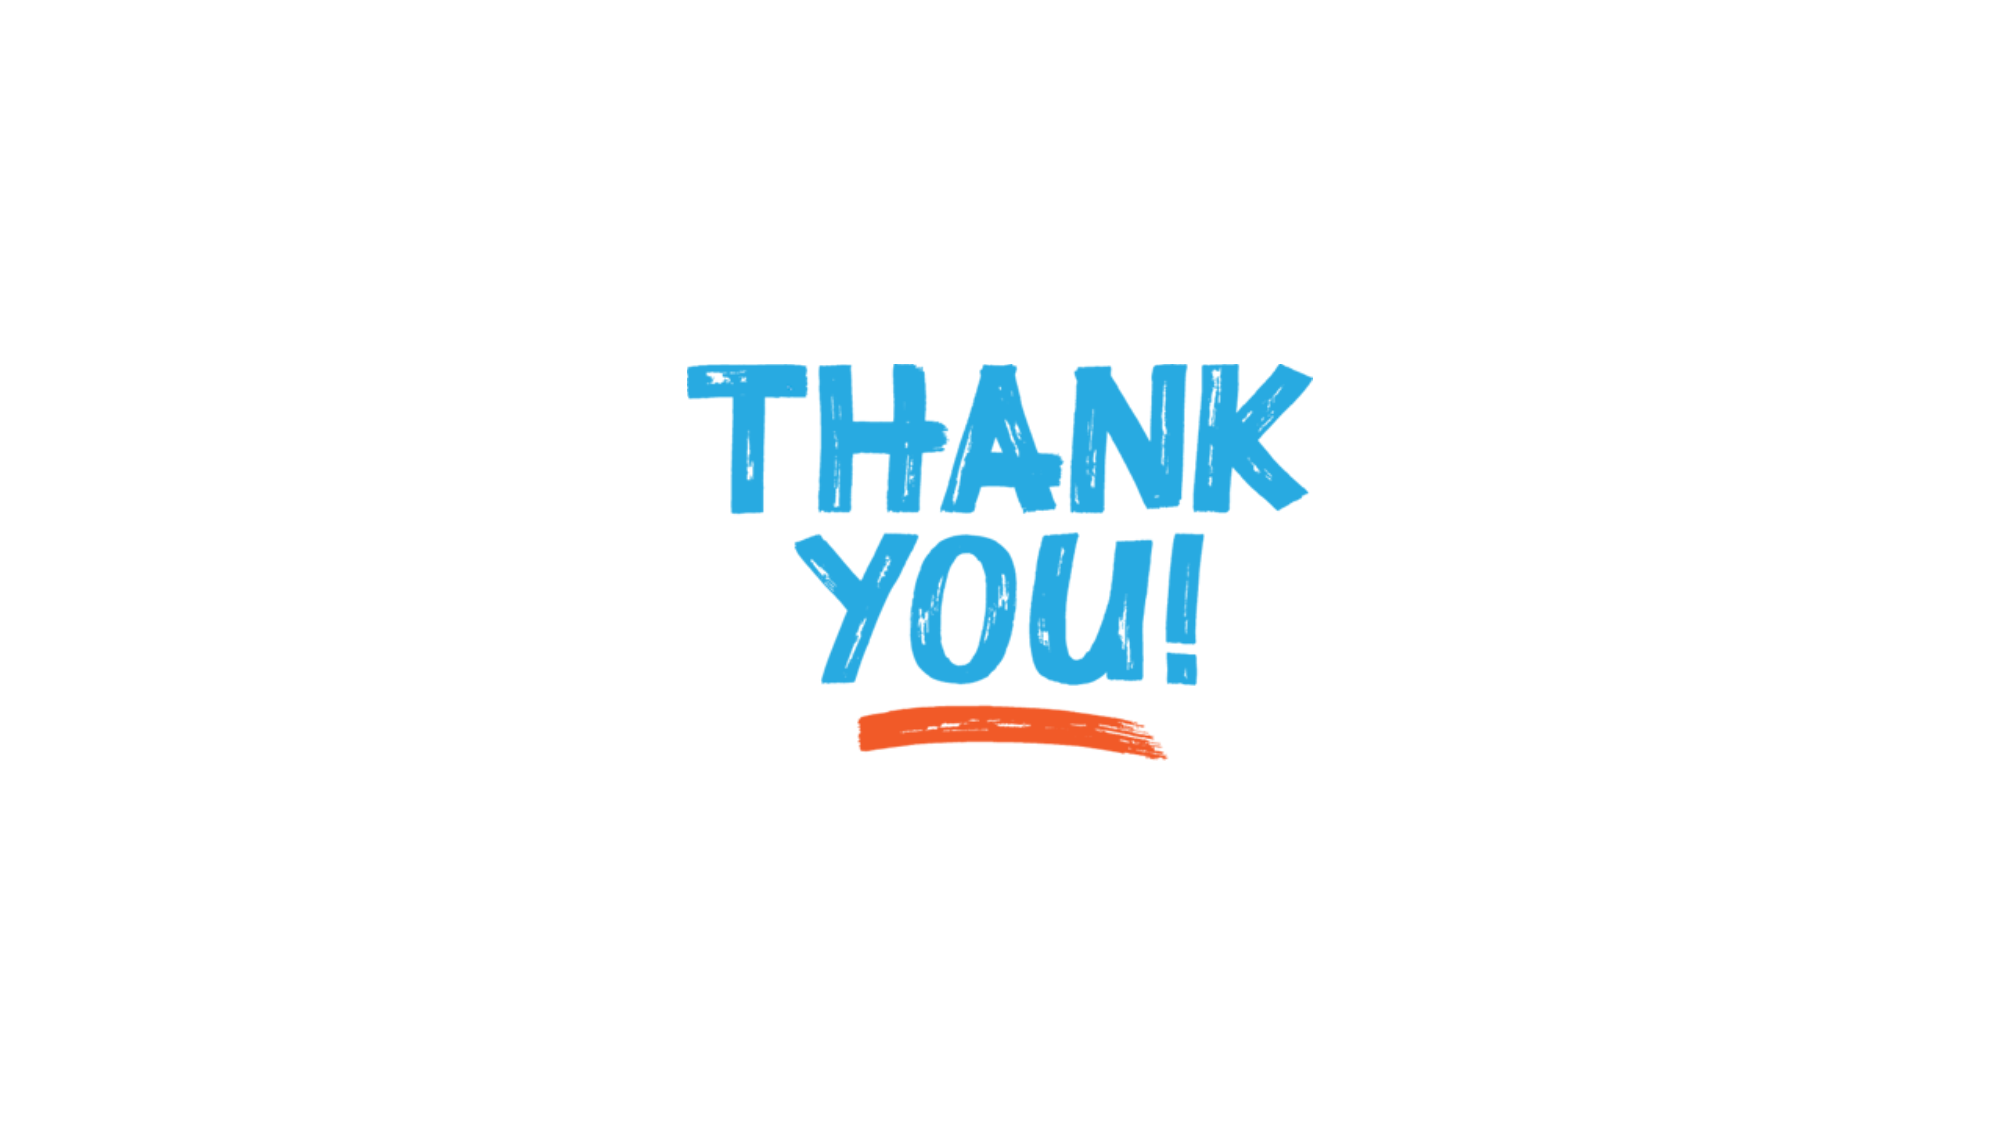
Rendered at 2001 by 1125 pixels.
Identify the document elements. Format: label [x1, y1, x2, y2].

picture [687, 363, 1313, 761]
